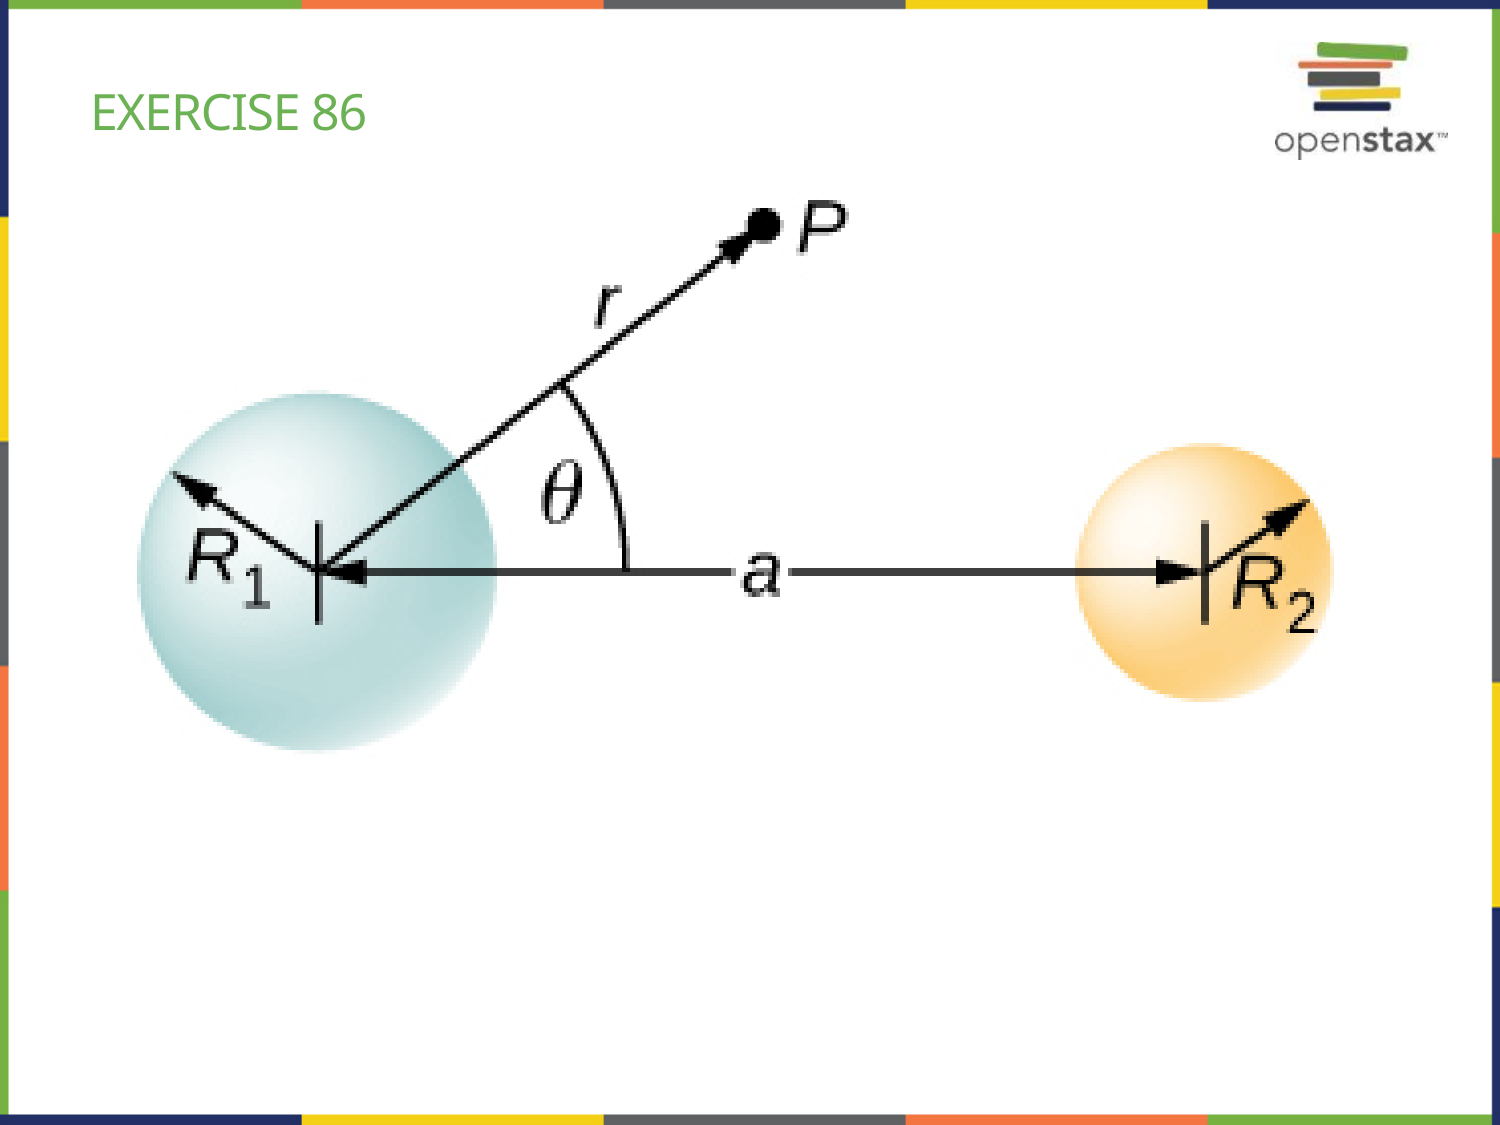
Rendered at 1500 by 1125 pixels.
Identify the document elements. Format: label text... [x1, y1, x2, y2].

picture [0, 0, 1500, 1125]
title Exercise 86 [75, 39, 1275, 148]
